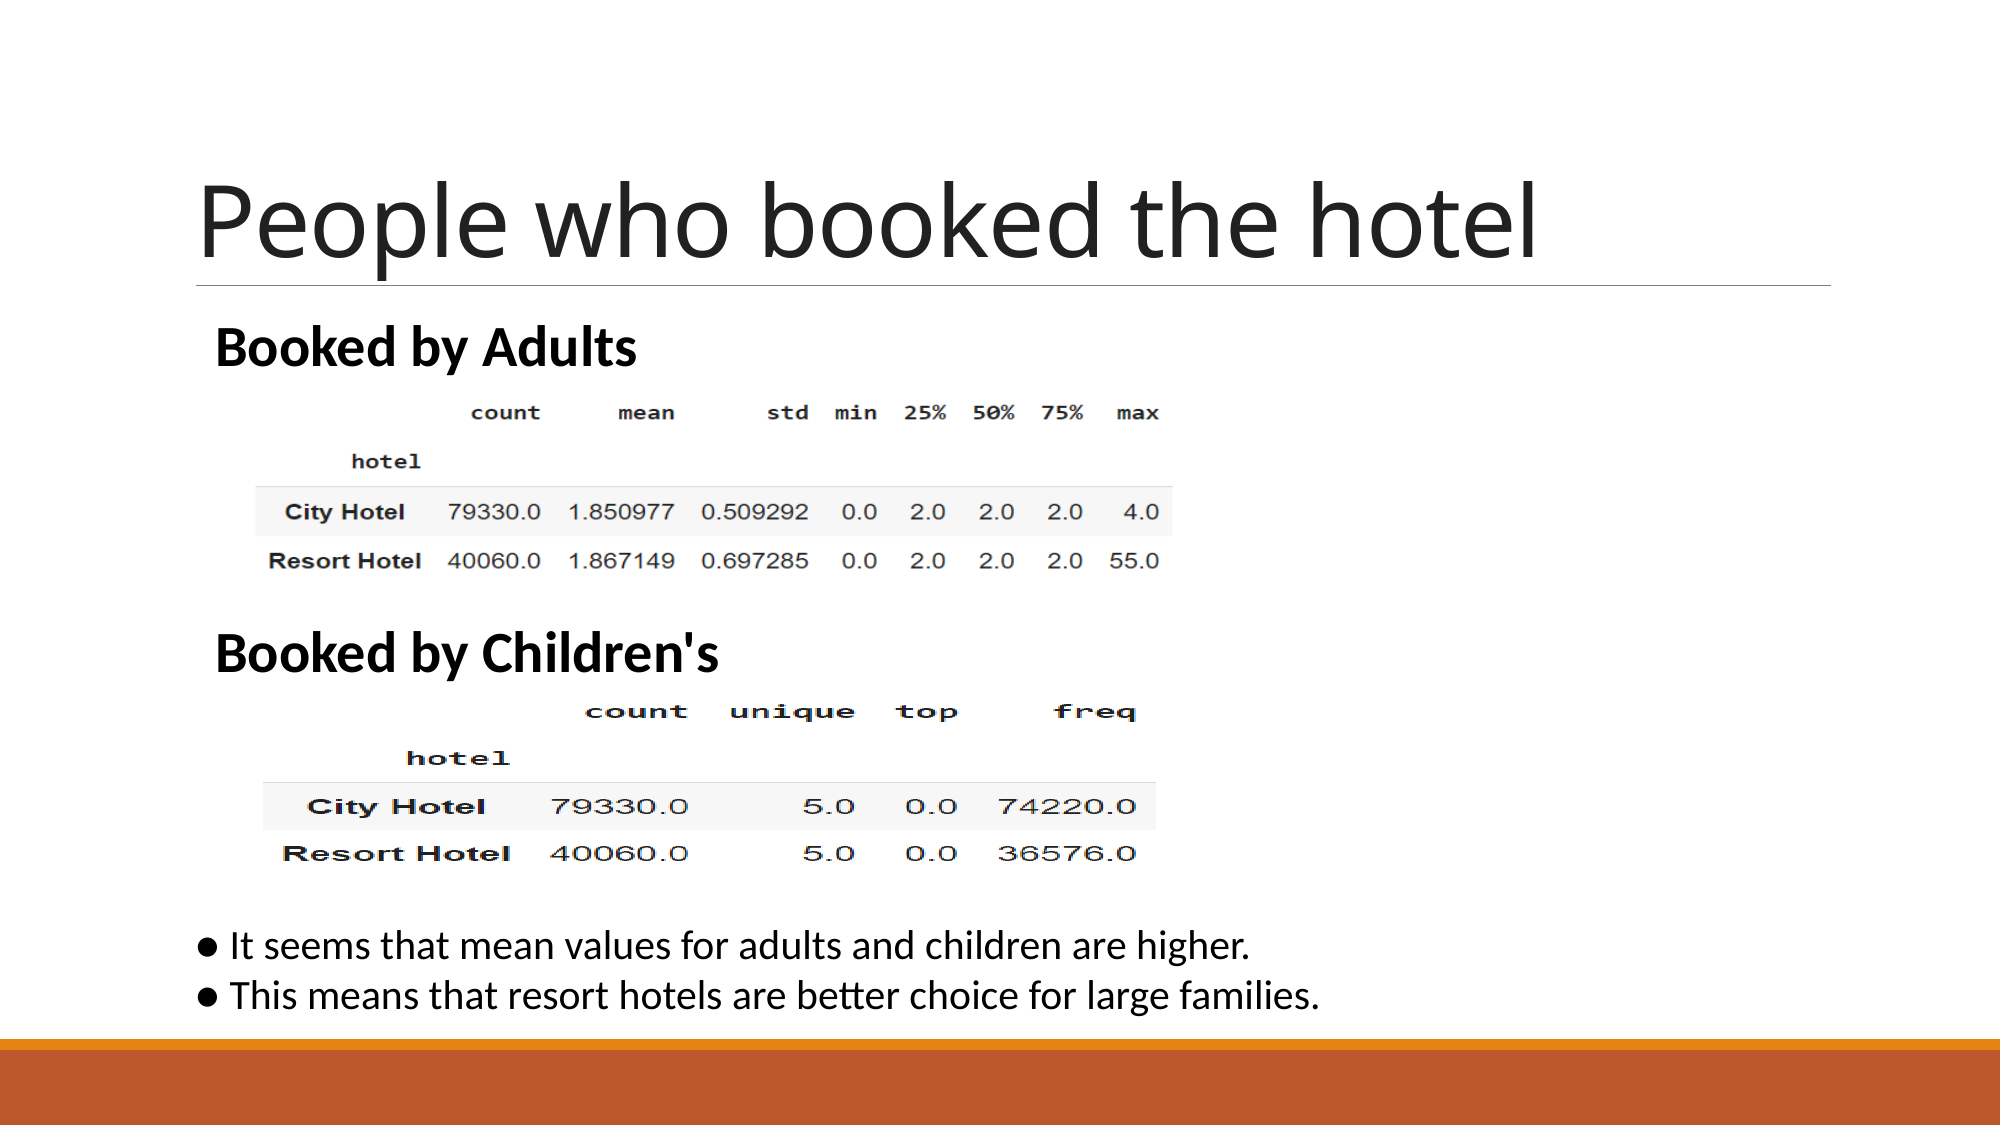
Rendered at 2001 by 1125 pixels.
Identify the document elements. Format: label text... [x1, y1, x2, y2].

text_box Booked by Adults [200, 300, 1504, 386]
picture [252, 385, 1186, 582]
text_box ● It seems that mean values for adults and children are higher. ● This means that resort hotels are better choice for large families. [180, 910, 1816, 1075]
text_box Booked by Children's [200, 606, 1569, 692]
picture [232, 691, 1162, 887]
title People who booked the hotel [180, 47, 1830, 285]
